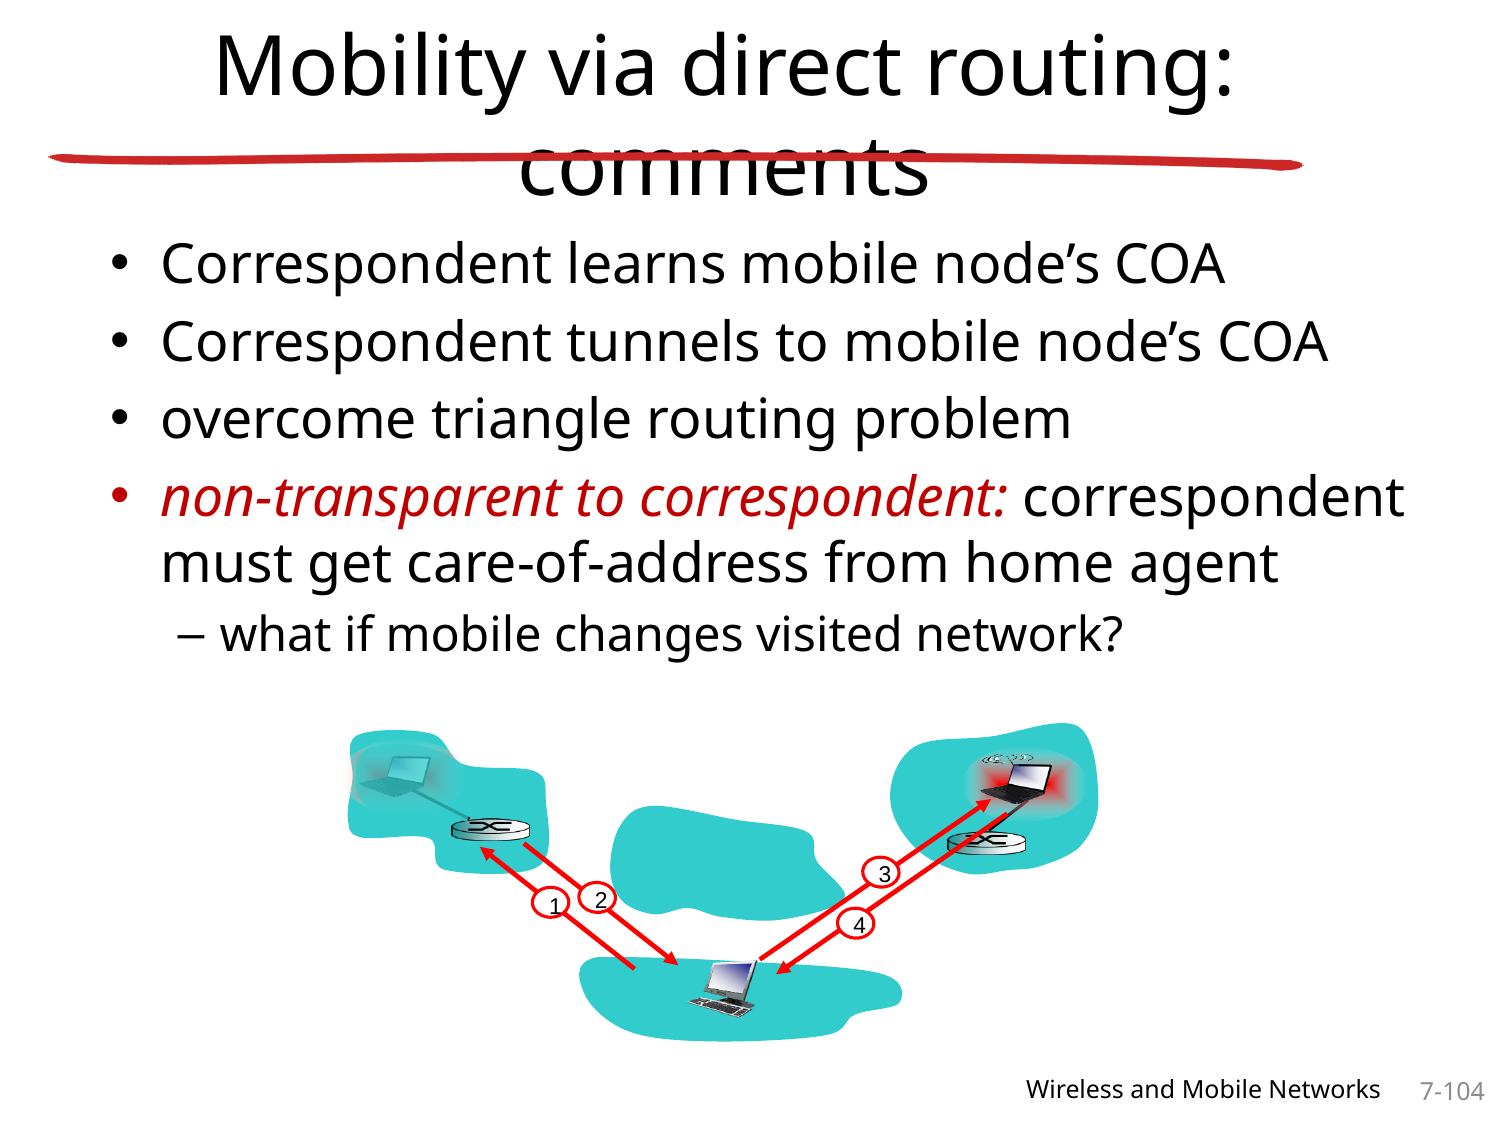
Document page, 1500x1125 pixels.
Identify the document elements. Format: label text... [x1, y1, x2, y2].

footer Wireless and Mobile Networks [960, 1067, 1404, 1110]
list Correspondent learns mobile node’s COA Correspondent tunnels to mobile node’s COA overcome triangle routing problem non-transparent to correspondent: correspondent must get care-of-address from home agent what if mobile changes visited network? [95, 221, 1423, 681]
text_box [341, 715, 1100, 1043]
slide_number 7-104 [1387, 1069, 1500, 1115]
title Mobility via direct routing: comments [36, 17, 1413, 206]
picture [43, 146, 1319, 176]
